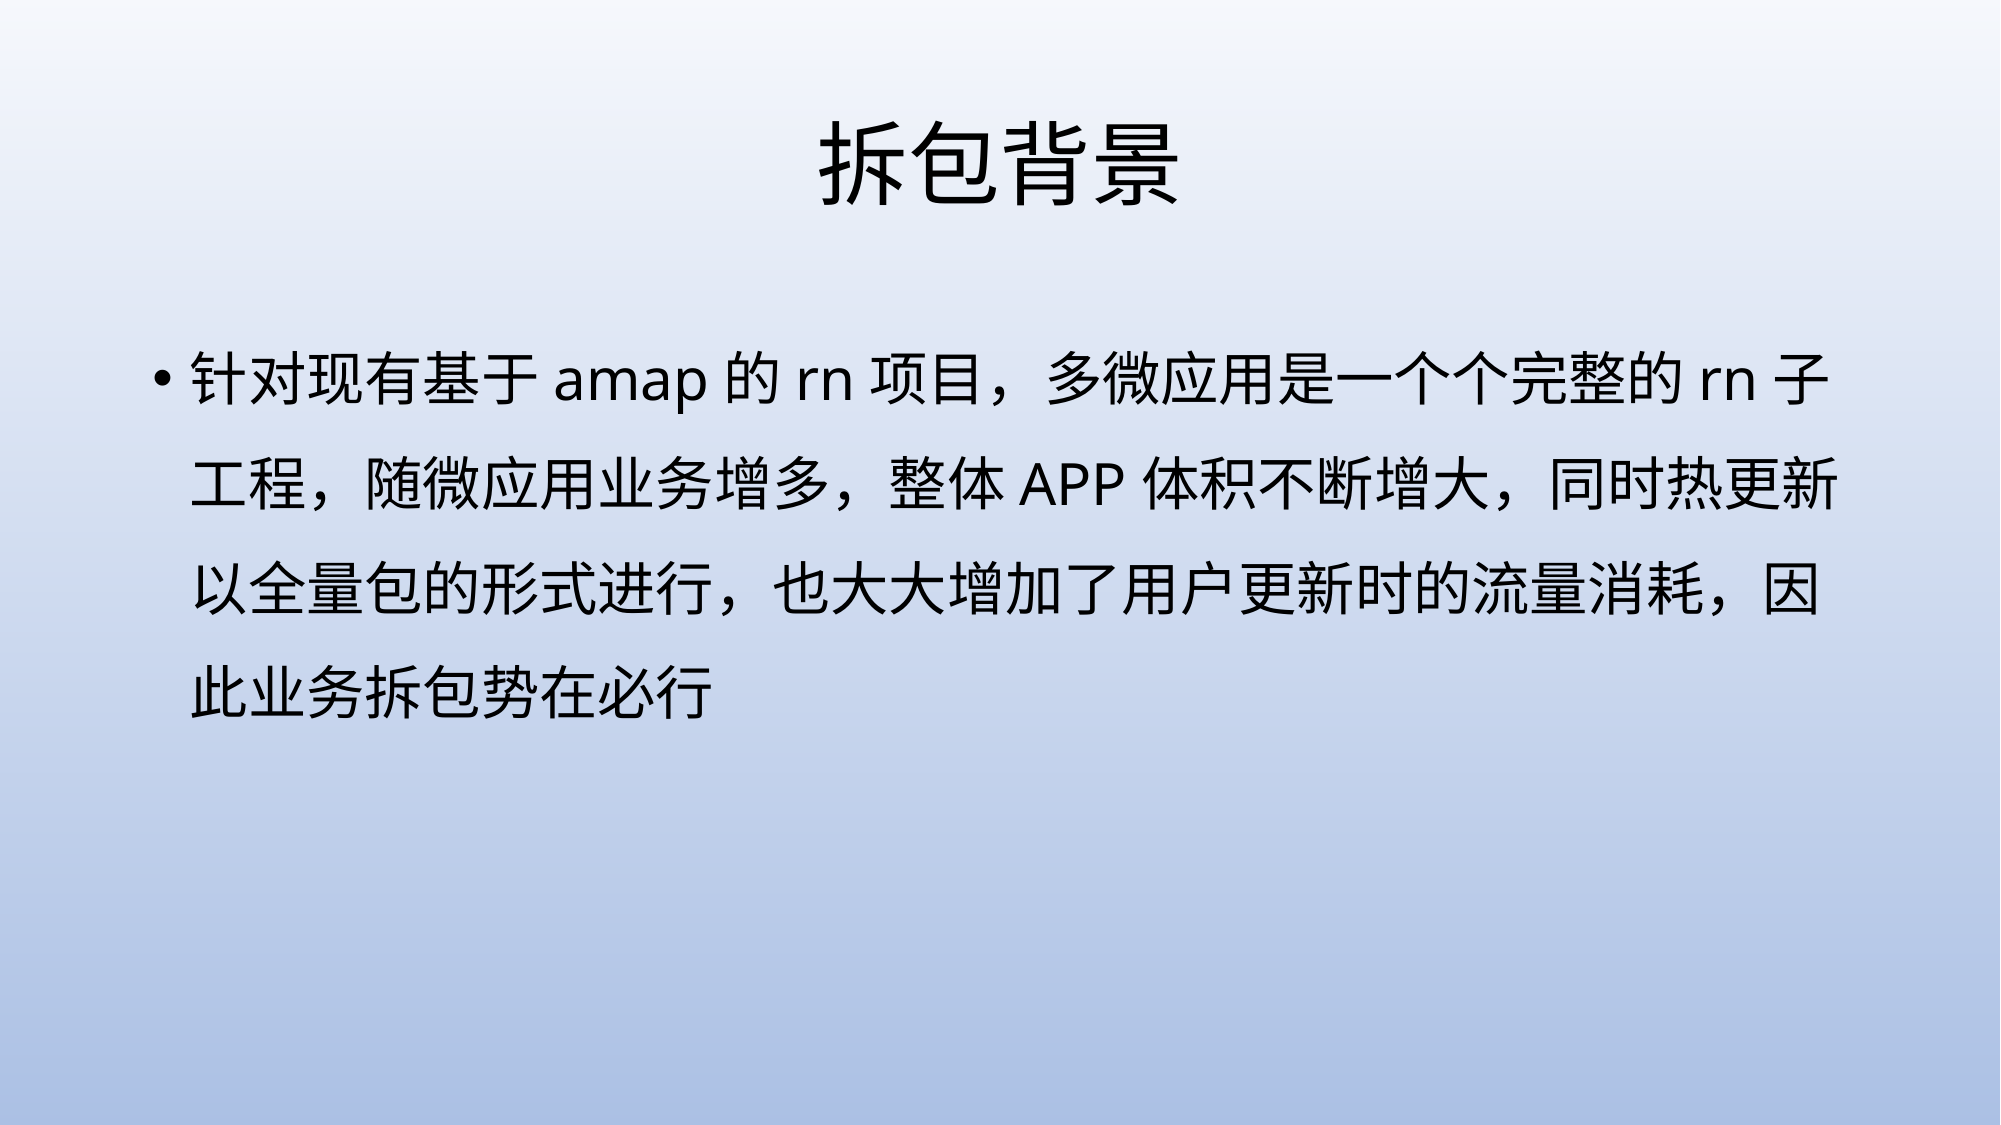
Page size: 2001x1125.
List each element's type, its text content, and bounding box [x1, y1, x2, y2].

list 针对现有基于amap的rn项目，多微应用是一个个完整的rn子工程，随微应用业务增多，整体APP体积不断增大，同时热更新以全量包的形式进行，也大大增加了用户更新时的流量消耗，因此业务拆包势在必行 [137, 299, 1863, 1014]
title 拆包背景 [137, 59, 1863, 278]
